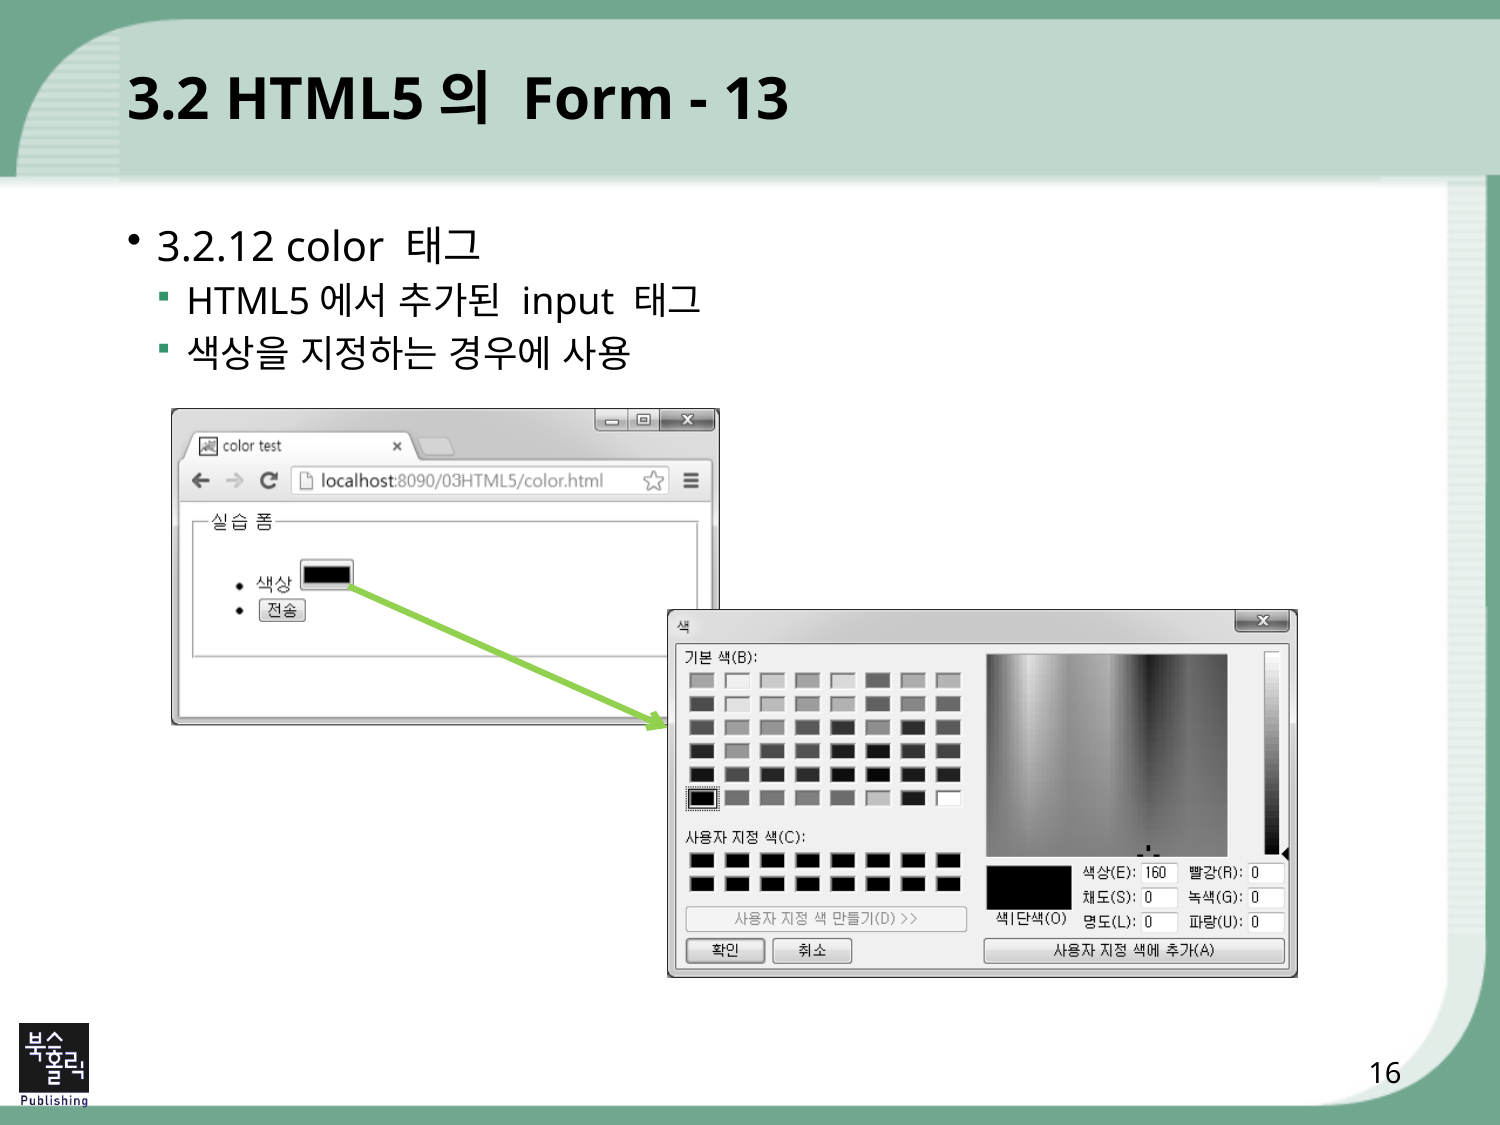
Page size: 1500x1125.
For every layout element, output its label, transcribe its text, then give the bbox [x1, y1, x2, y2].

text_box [348, 585, 668, 729]
slide_number 16 [1104, 1046, 1418, 1101]
list 3.2.12 color 태그 HTML5에서 추가된 input 태그 색상을 지정하는 경우에 사용 [111, 212, 1422, 1012]
title 3.2 HTML5의 Form - 13 [111, 18, 1500, 173]
picture [170, 408, 1298, 978]
